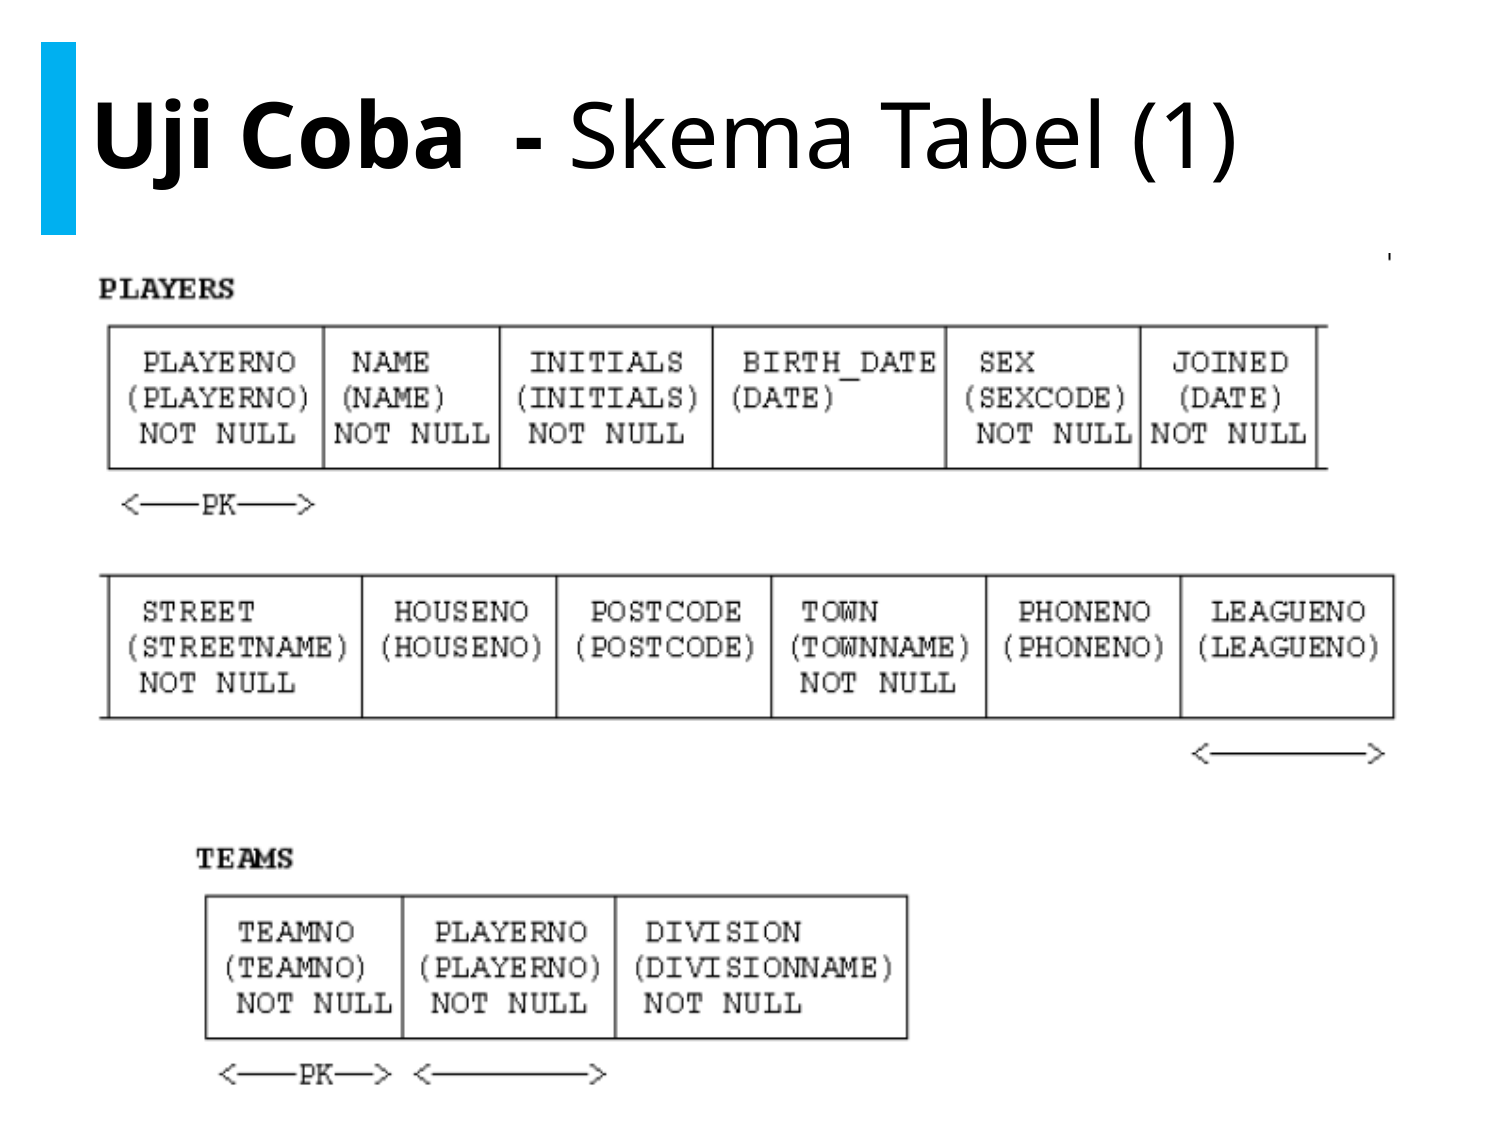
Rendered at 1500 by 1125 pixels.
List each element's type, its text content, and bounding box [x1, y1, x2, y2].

picture [74, 253, 1406, 1102]
text_box Uji Coba - Skema Tabel (1) [74, 45, 1425, 233]
